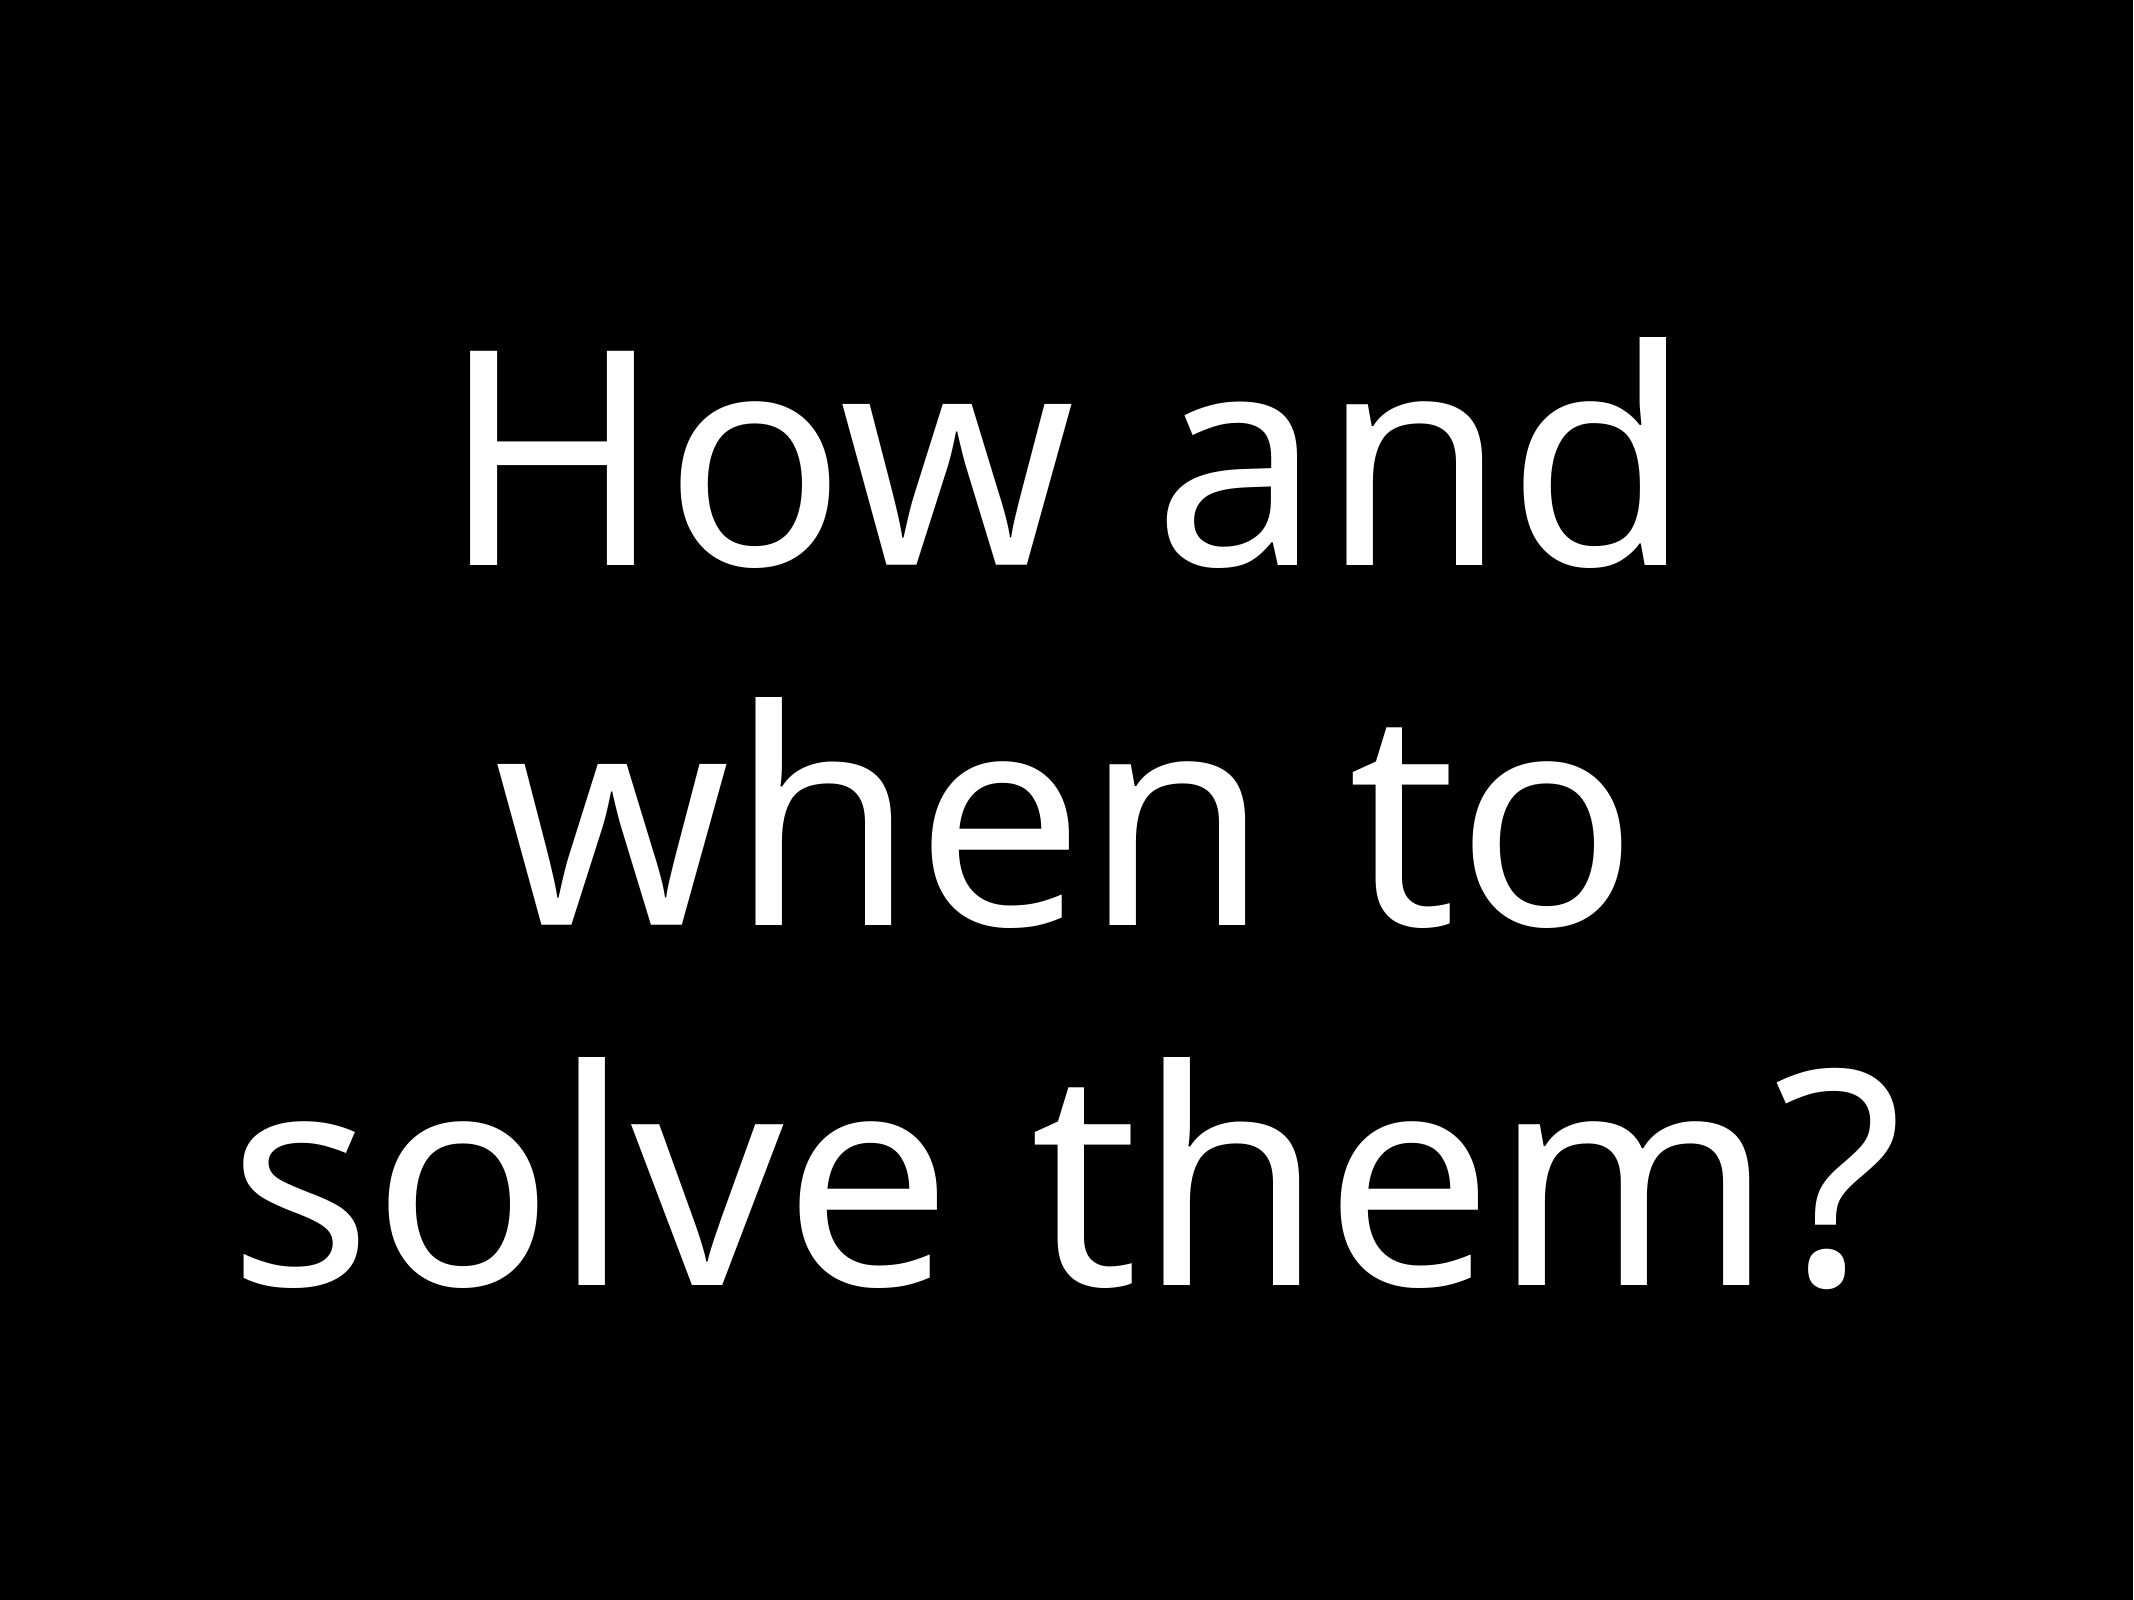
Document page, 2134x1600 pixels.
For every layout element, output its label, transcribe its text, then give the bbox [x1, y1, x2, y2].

title How and when to solve them? [207, 243, 1926, 1355]
